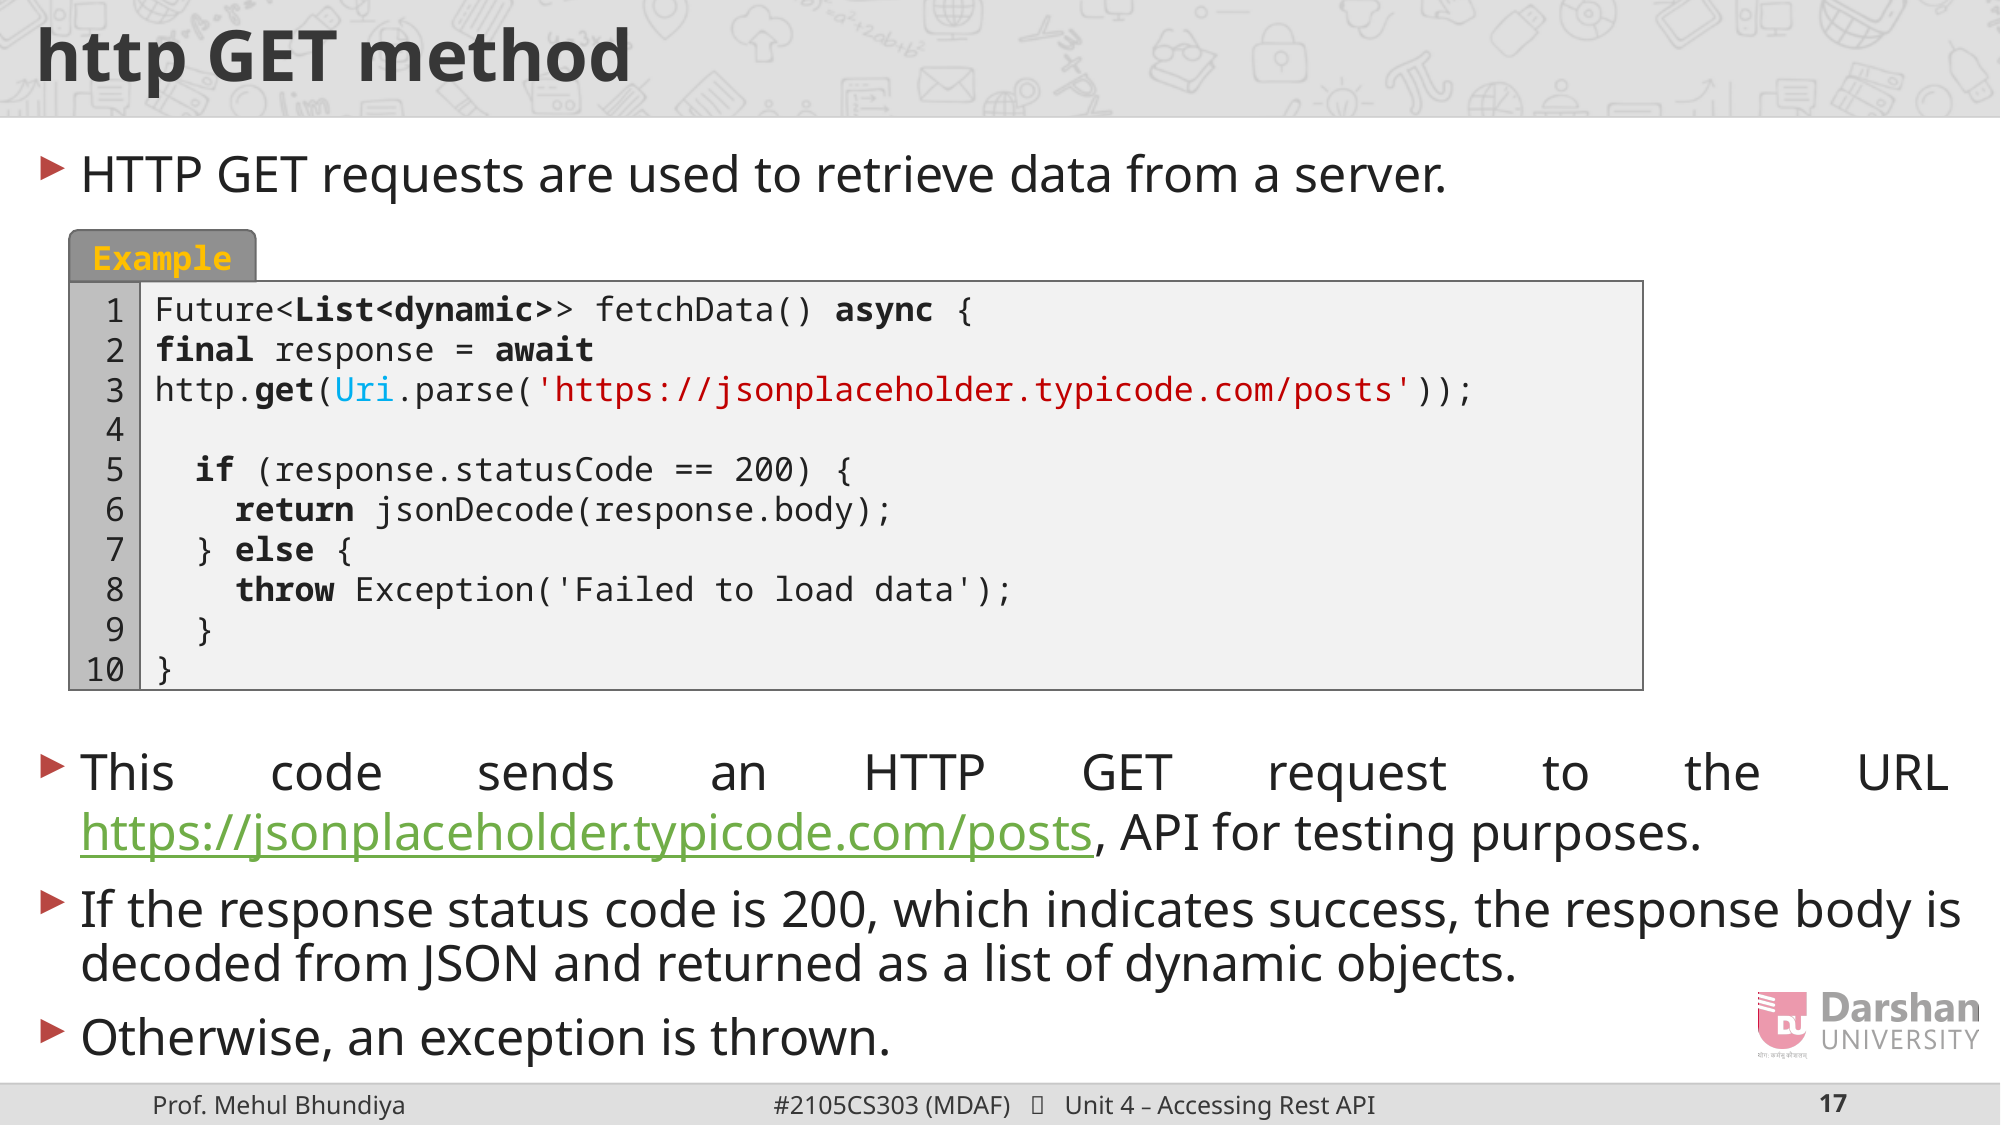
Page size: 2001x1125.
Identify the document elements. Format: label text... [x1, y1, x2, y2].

list HTTP GET requests are used to retrieve data from a server. This code sends an HTTP GET request to the URL https://jsonplaceholder.typicode.com/posts, API for testing purposes. If the response status code is 200, which indicates success, the response body is decoded from JSON and returned as a list of dynamic objects. Otherwise, an exception is thrown. [21, 141, 1979, 1059]
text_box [69, 230, 1643, 690]
title http GET method [0, 0, 2000, 117]
